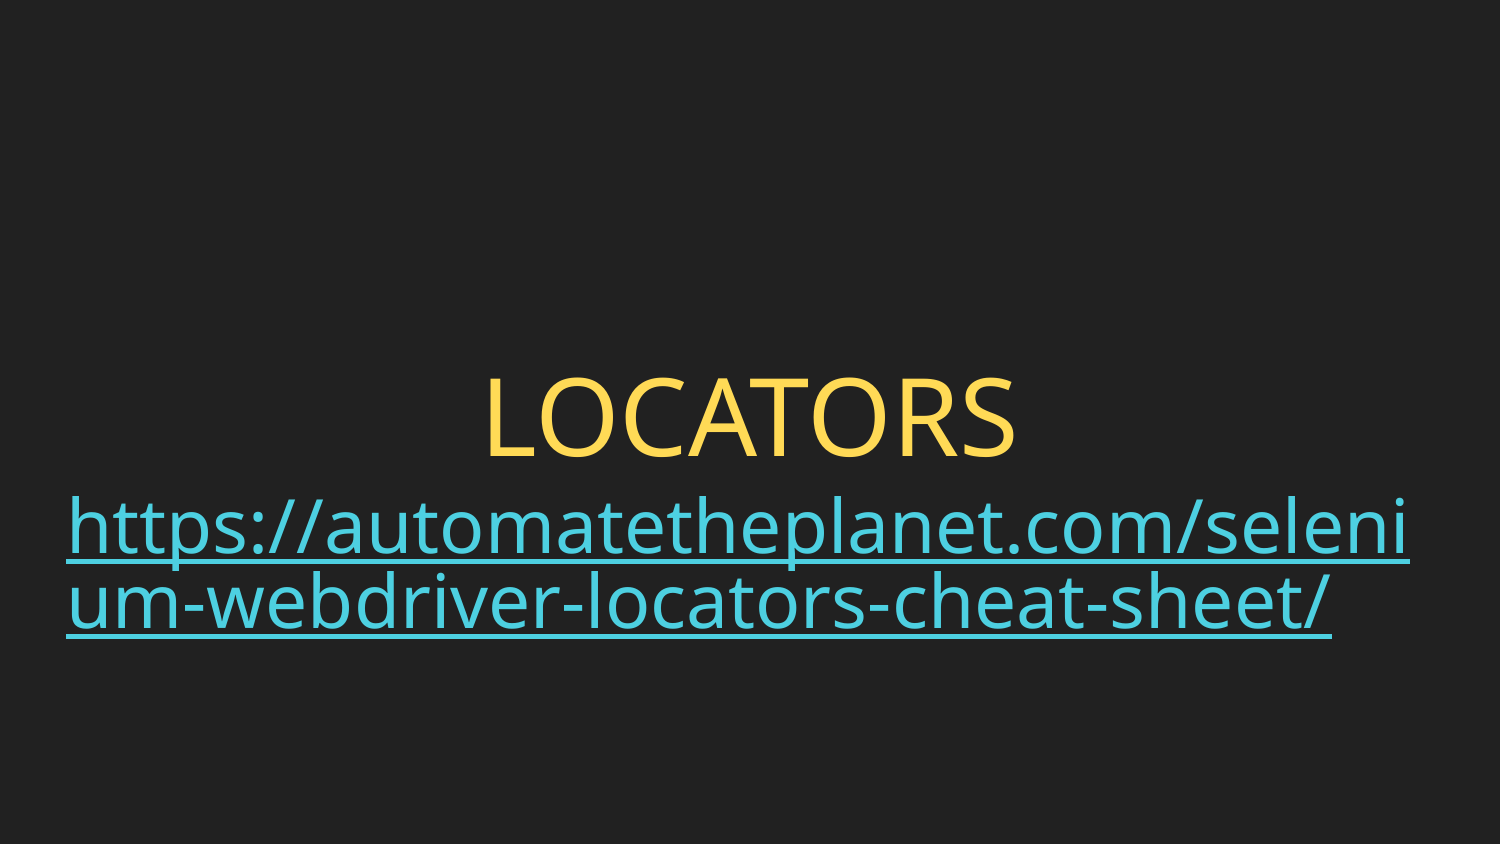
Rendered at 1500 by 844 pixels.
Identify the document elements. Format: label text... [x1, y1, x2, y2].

title LOCATORS https://automatetheplanet.com/selenium-webdriver-locators-cheat-sheet/ [51, 473, 1449, 596]
